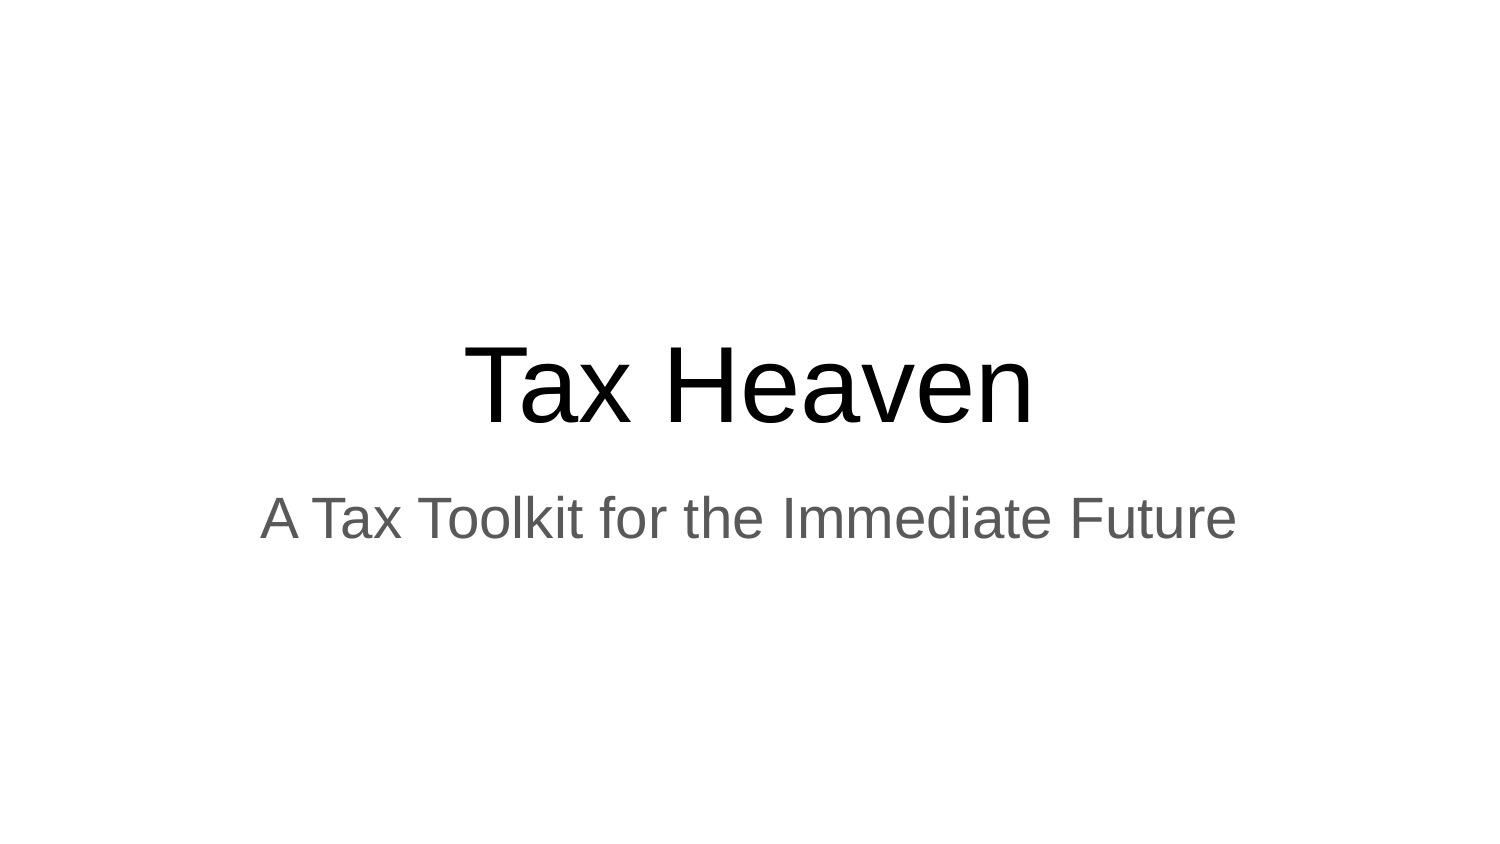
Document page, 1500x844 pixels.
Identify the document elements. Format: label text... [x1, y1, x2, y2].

subtitle A Tax Toolkit for the Immediate Future [51, 464, 1449, 595]
title Tax Heaven [51, 122, 1449, 459]
